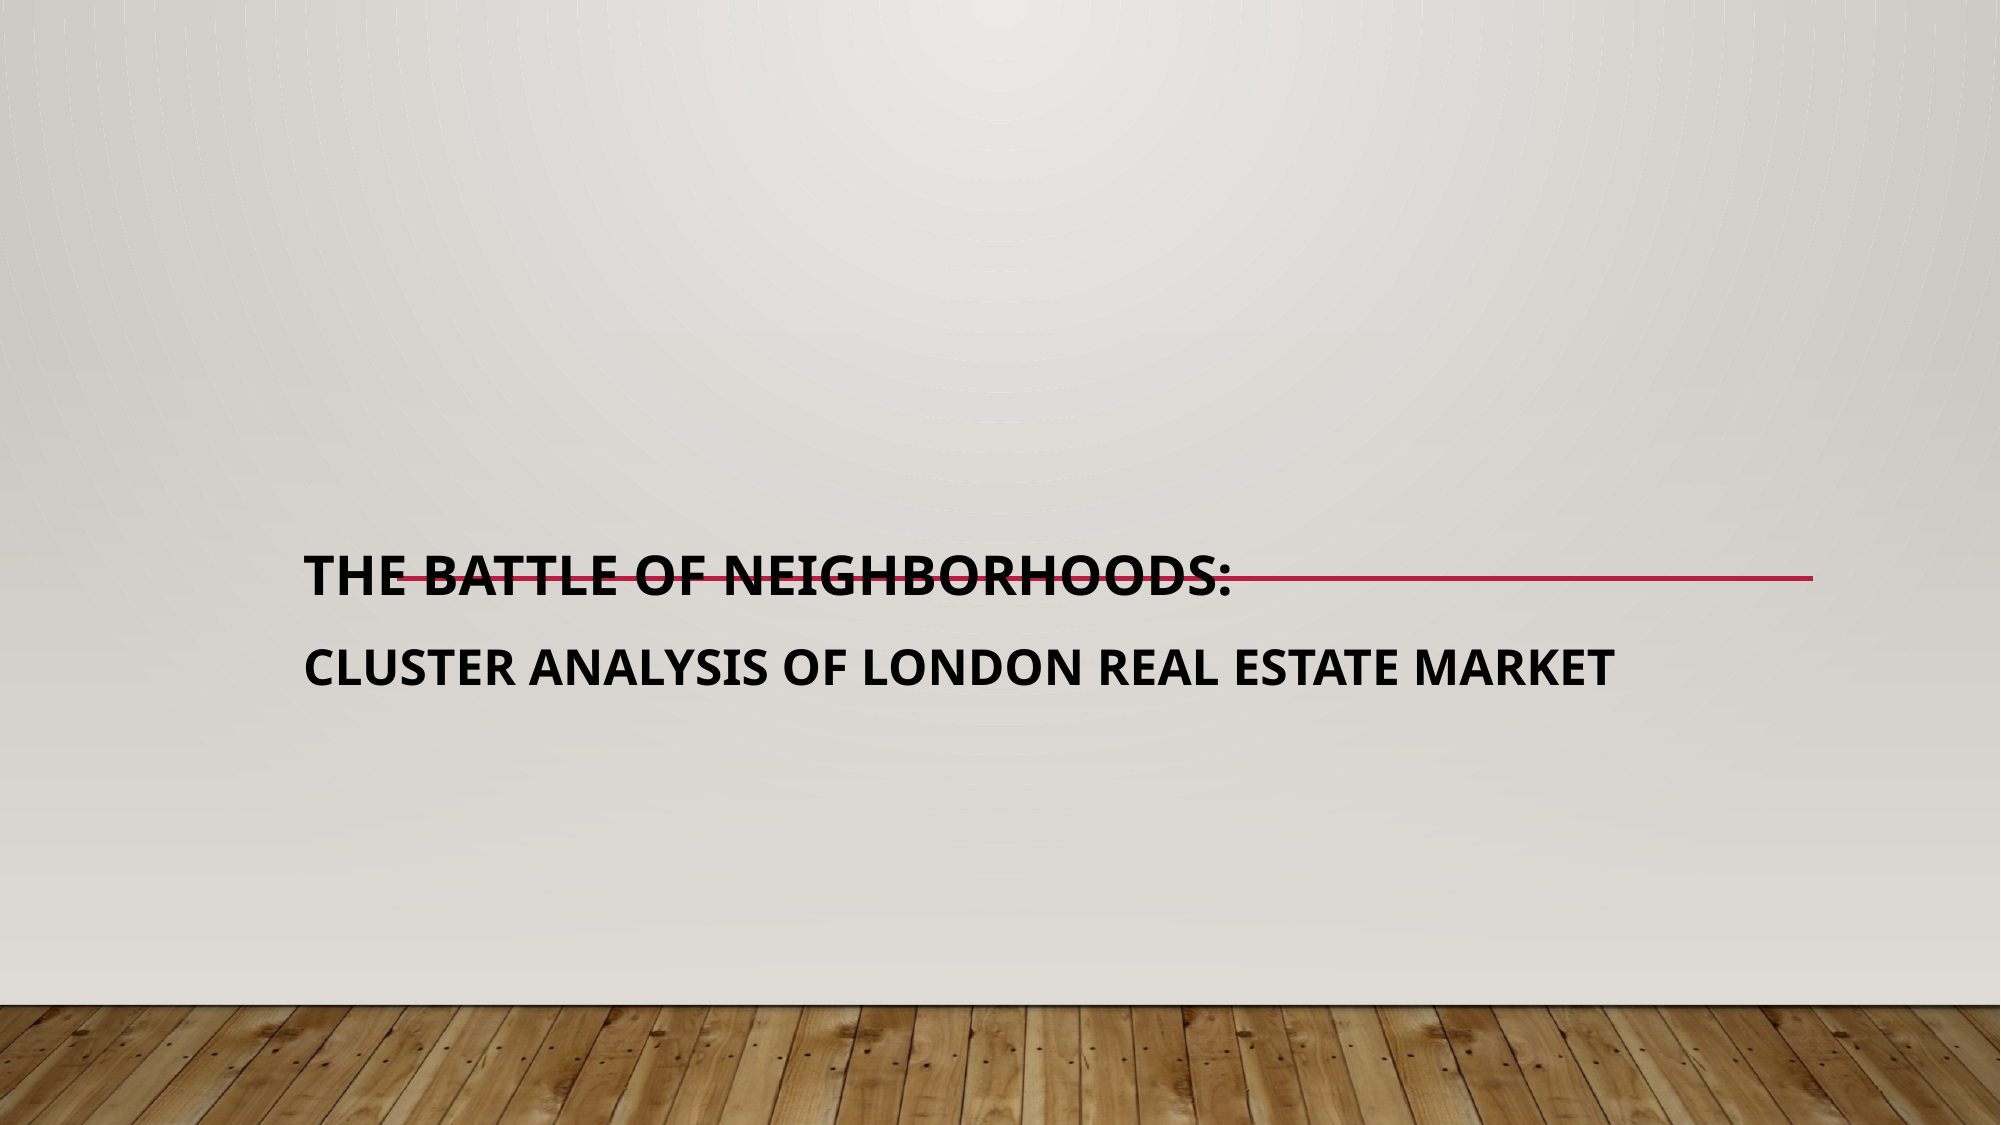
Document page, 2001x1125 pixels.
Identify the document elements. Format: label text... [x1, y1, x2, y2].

picture [0, 1005, 2000, 1125]
title The Battle of Neighborhoods: Cluster Analysis of London Real Estate Market [288, 235, 1712, 696]
